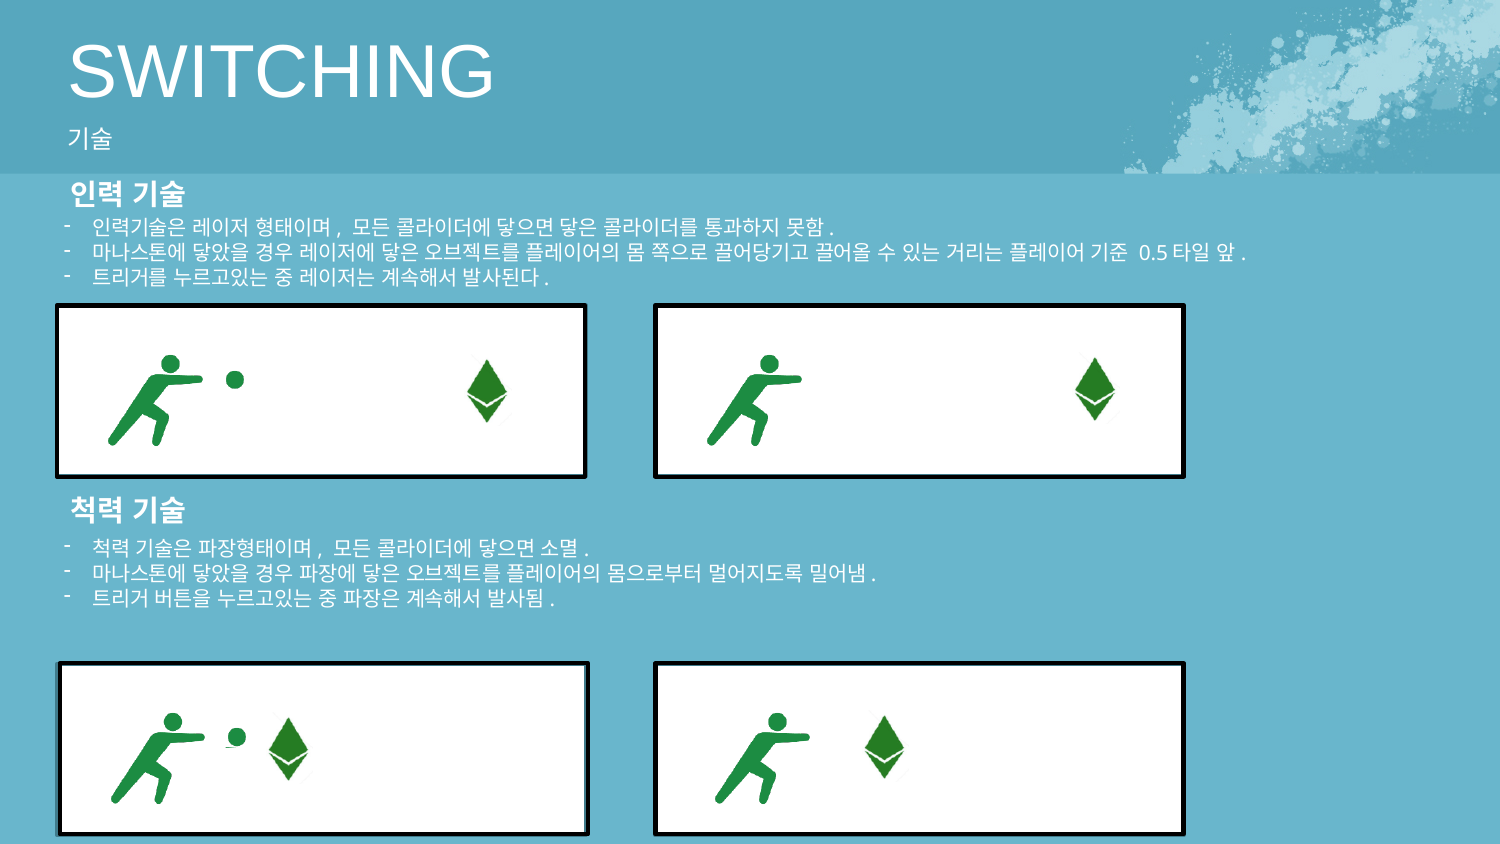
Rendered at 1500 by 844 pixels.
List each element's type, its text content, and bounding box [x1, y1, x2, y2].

text_box [653, 303, 1186, 479]
picture [1068, 352, 1120, 424]
picture [0, 0, 1500, 173]
text_box 인력기술은 레이저 형태이며, 모든 콜라이더에 닿으면 닿은 콜라이더를 통과하지 못함. 마나스톤에 닿았을 경우 레이저에 닿은 오브젝트를 플레이어의 몸 쪽으로 끌어당기고 끌어올 수 있는 거리는 플레이어 기준 0.5타일 앞. 트리거를 누르고있는 중 레이저는 계속해서 발사된다. [49, 207, 1497, 297]
picture [261, 711, 313, 784]
text_box [55, 303, 587, 479]
picture [685, 681, 839, 835]
list 기술 [53, 114, 1500, 162]
text_box [55, 662, 76, 837]
picture [857, 709, 909, 782]
text_box 인력 기술 [70, 176, 188, 207]
text_box 척력 기술은 파장형태이며, 모든 콜라이더에 닿으면 소멸. 마나스톤에 닿았을 경우 파장에 닿은 오브젝트를 플레이어의 몸으로부터 멀어지도록 밀어냄. 트리거 버튼을 누르고있는 중 파장은 계속해서 발사됨. [49, 528, 1497, 618]
picture [677, 323, 831, 477]
picture [80, 681, 248, 835]
list SWITCHING [53, 20, 1500, 114]
picture [78, 323, 245, 477]
text_box [58, 661, 590, 836]
text_box [653, 661, 1186, 836]
picture [460, 354, 512, 426]
text_box 척력 기술 [70, 492, 188, 528]
